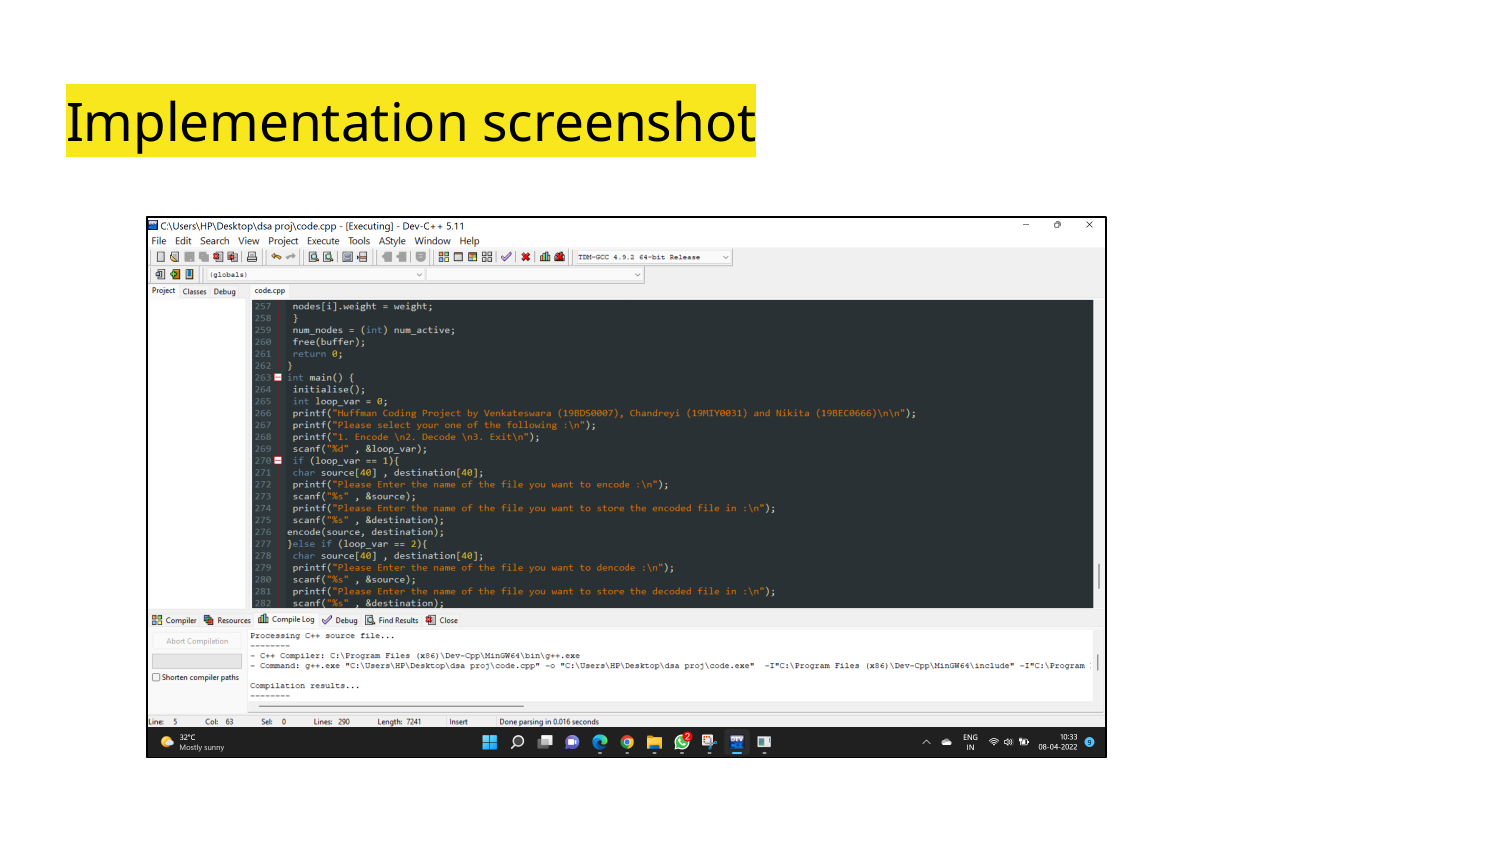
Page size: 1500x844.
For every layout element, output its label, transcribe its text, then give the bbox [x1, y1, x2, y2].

picture [147, 217, 1106, 757]
title Implementation screenshot [51, 72, 1449, 167]
